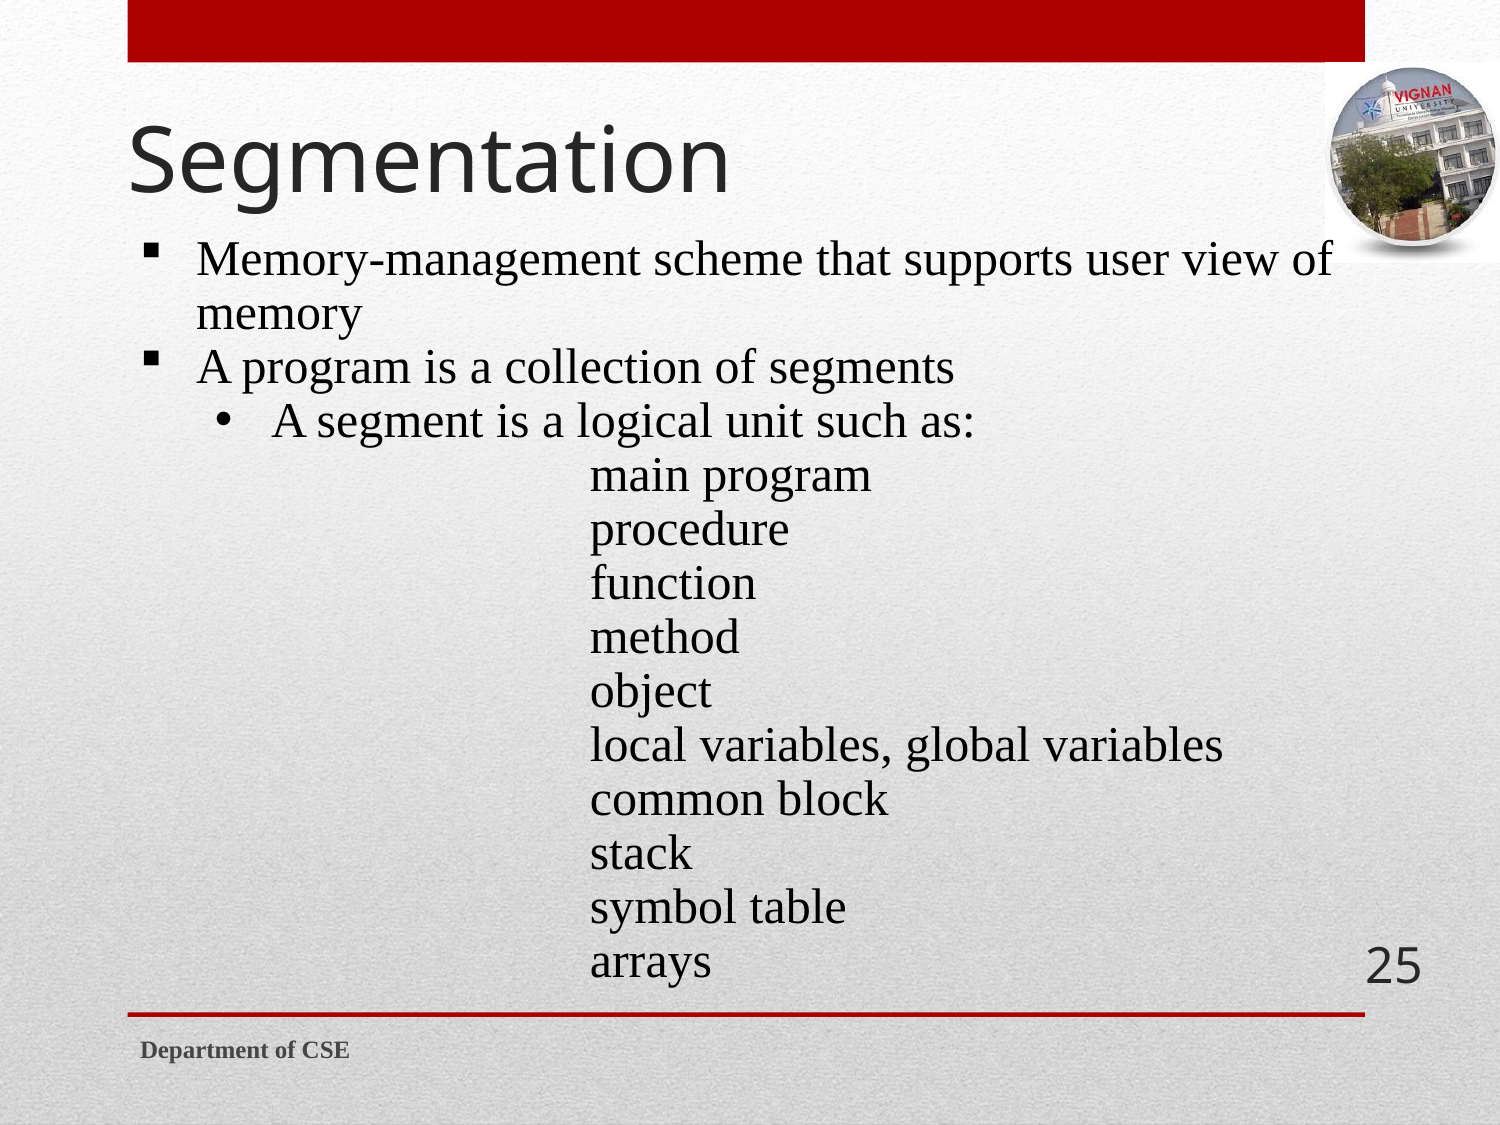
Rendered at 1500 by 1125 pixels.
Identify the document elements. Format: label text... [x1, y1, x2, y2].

footer Department of CSE [125, 1018, 925, 1079]
title Segmentation [112, 99, 1319, 219]
picture [1324, 61, 1500, 264]
text_box Memory-management scheme that supports user view of memory A program is a collection of segments A segment is a logical unit such as: main program procedure function method object local variables, global variables common block stack symbol table arrays [124, 224, 1463, 996]
